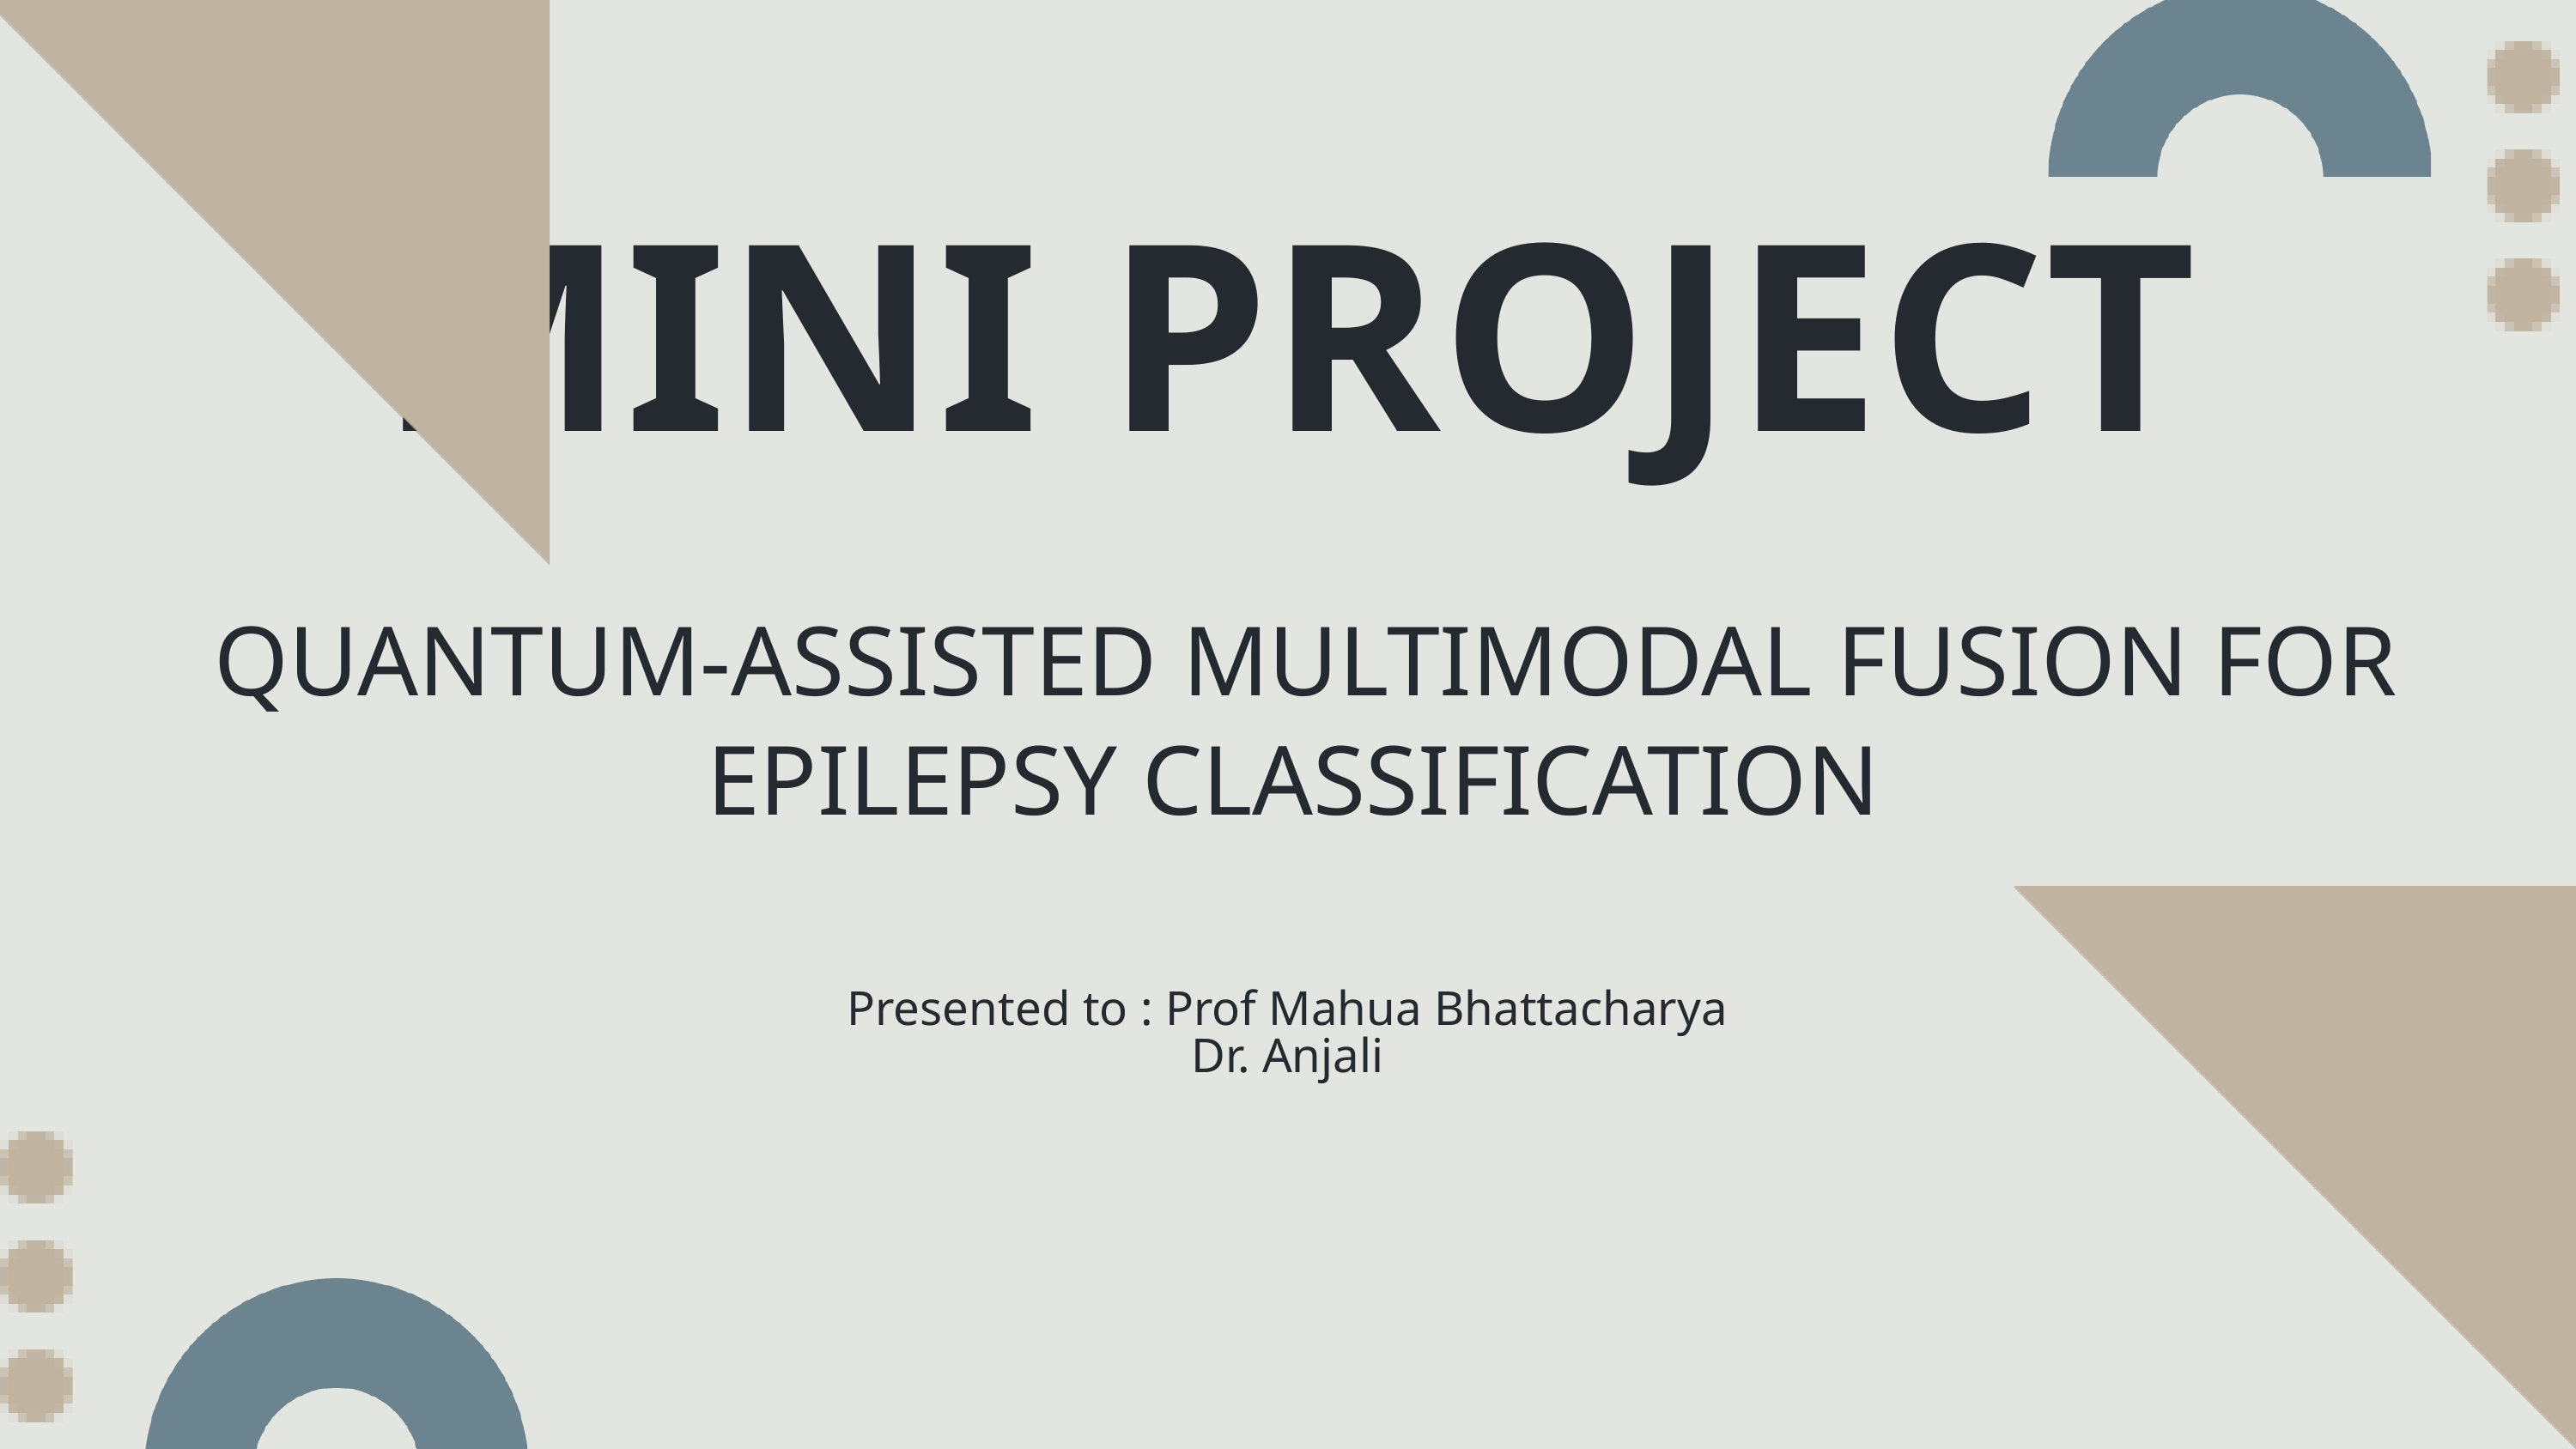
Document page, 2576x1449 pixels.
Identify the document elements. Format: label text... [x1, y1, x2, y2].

text_box [2048, 0, 2432, 177]
text_box [0, 0, 550, 565]
text_box [144, 1278, 528, 1449]
text_box QUANTUM-ASSISTED MULTIMODAL FUSION FOR EPILEPSY CLASSIFICATION [44, 595, 2543, 834]
text_box Presented to : Prof Mahua Bhattacharya Dr. Anjali [750, 988, 1826, 1130]
text_box MINI PROJECT [550, 275, 2212, 484]
text_box [2487, 41, 2561, 331]
text_box [2014, 886, 2576, 1449]
text_box [0, 1131, 73, 1422]
